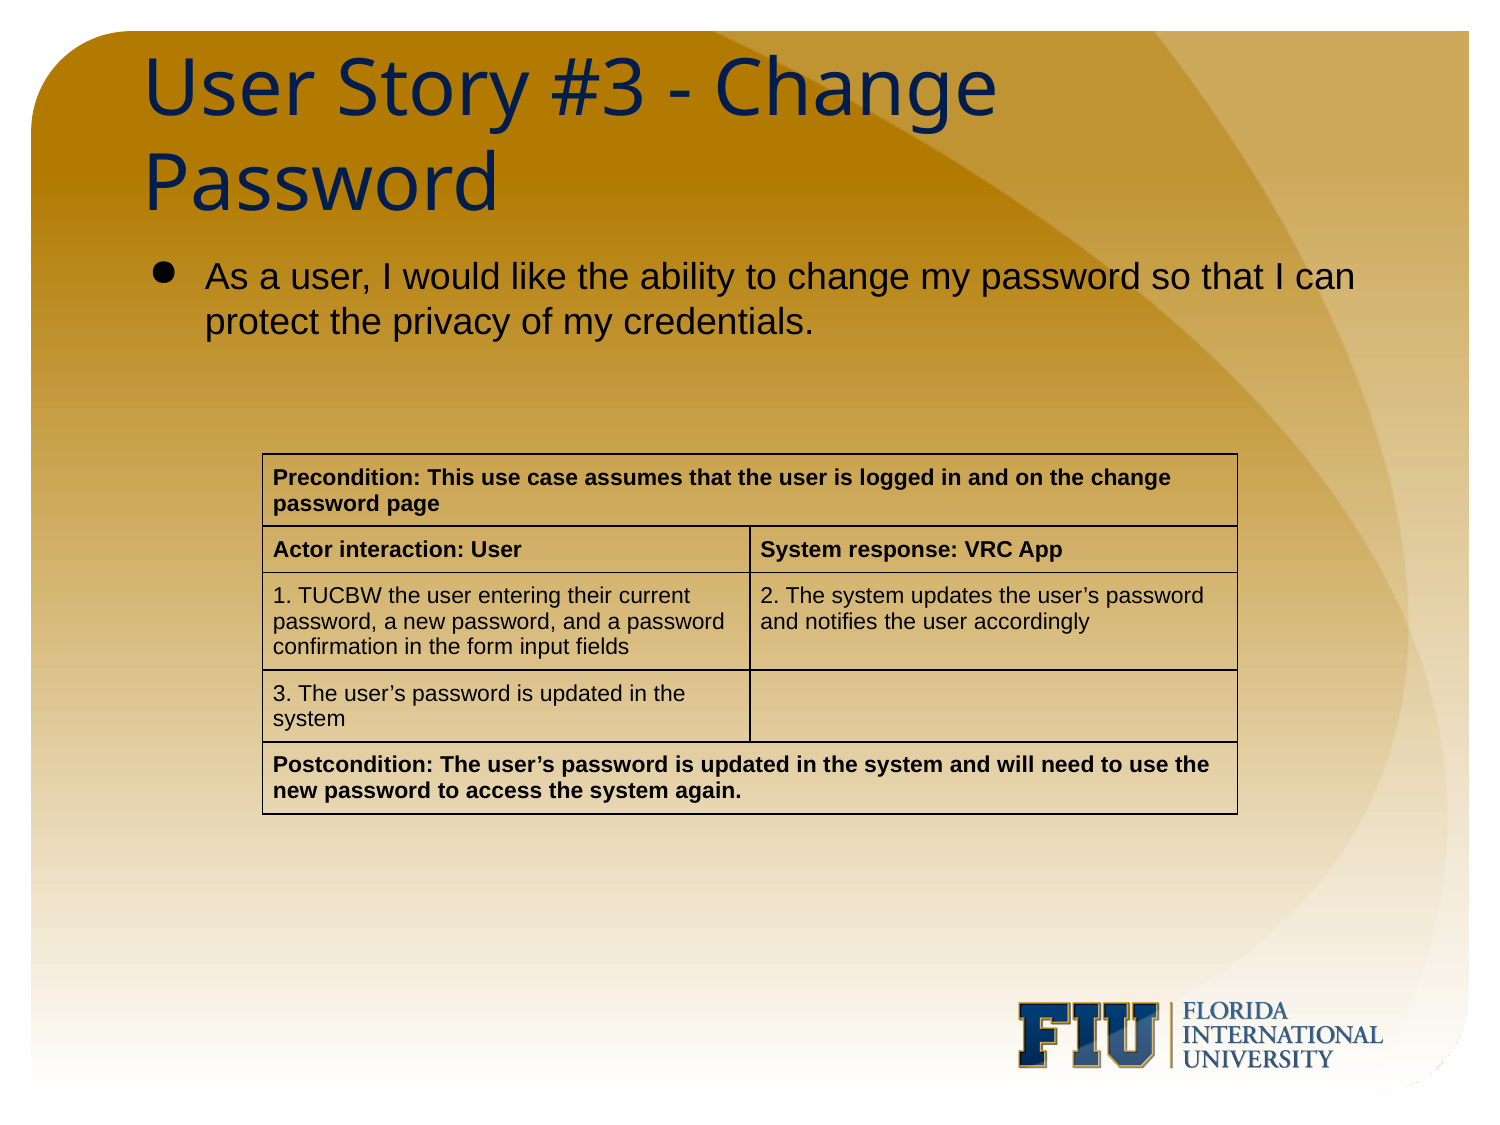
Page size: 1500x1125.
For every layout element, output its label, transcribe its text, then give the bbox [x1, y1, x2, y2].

table_header Precondition: This use case assumes that the user is logged in and on the change password page [263, 455, 1237, 525]
table_cell 2. The system updates the user’s password and notifies the user accordingly [751, 573, 1237, 669]
title User Story #3 - Change Password [127, 62, 1372, 233]
table_cell [751, 671, 1237, 741]
table_cell Postcondition: The user’s password is updated in the system and will need to use the new password to access the system again. [263, 743, 1237, 813]
table_cell 3. The user’s password is updated in the system [263, 671, 749, 741]
text_box As a user, I would like the ability to change my password so that I can protect the privacy of my credentials. [115, 233, 1385, 360]
table_cell Actor interaction: User [263, 527, 749, 572]
table_cell 1. TUCBW the user entering their current password, a new password, and a password confirmation in the form input fields [263, 573, 749, 669]
table_cell System response: VRC App [751, 527, 1237, 572]
picture [24, 30, 1473, 1094]
